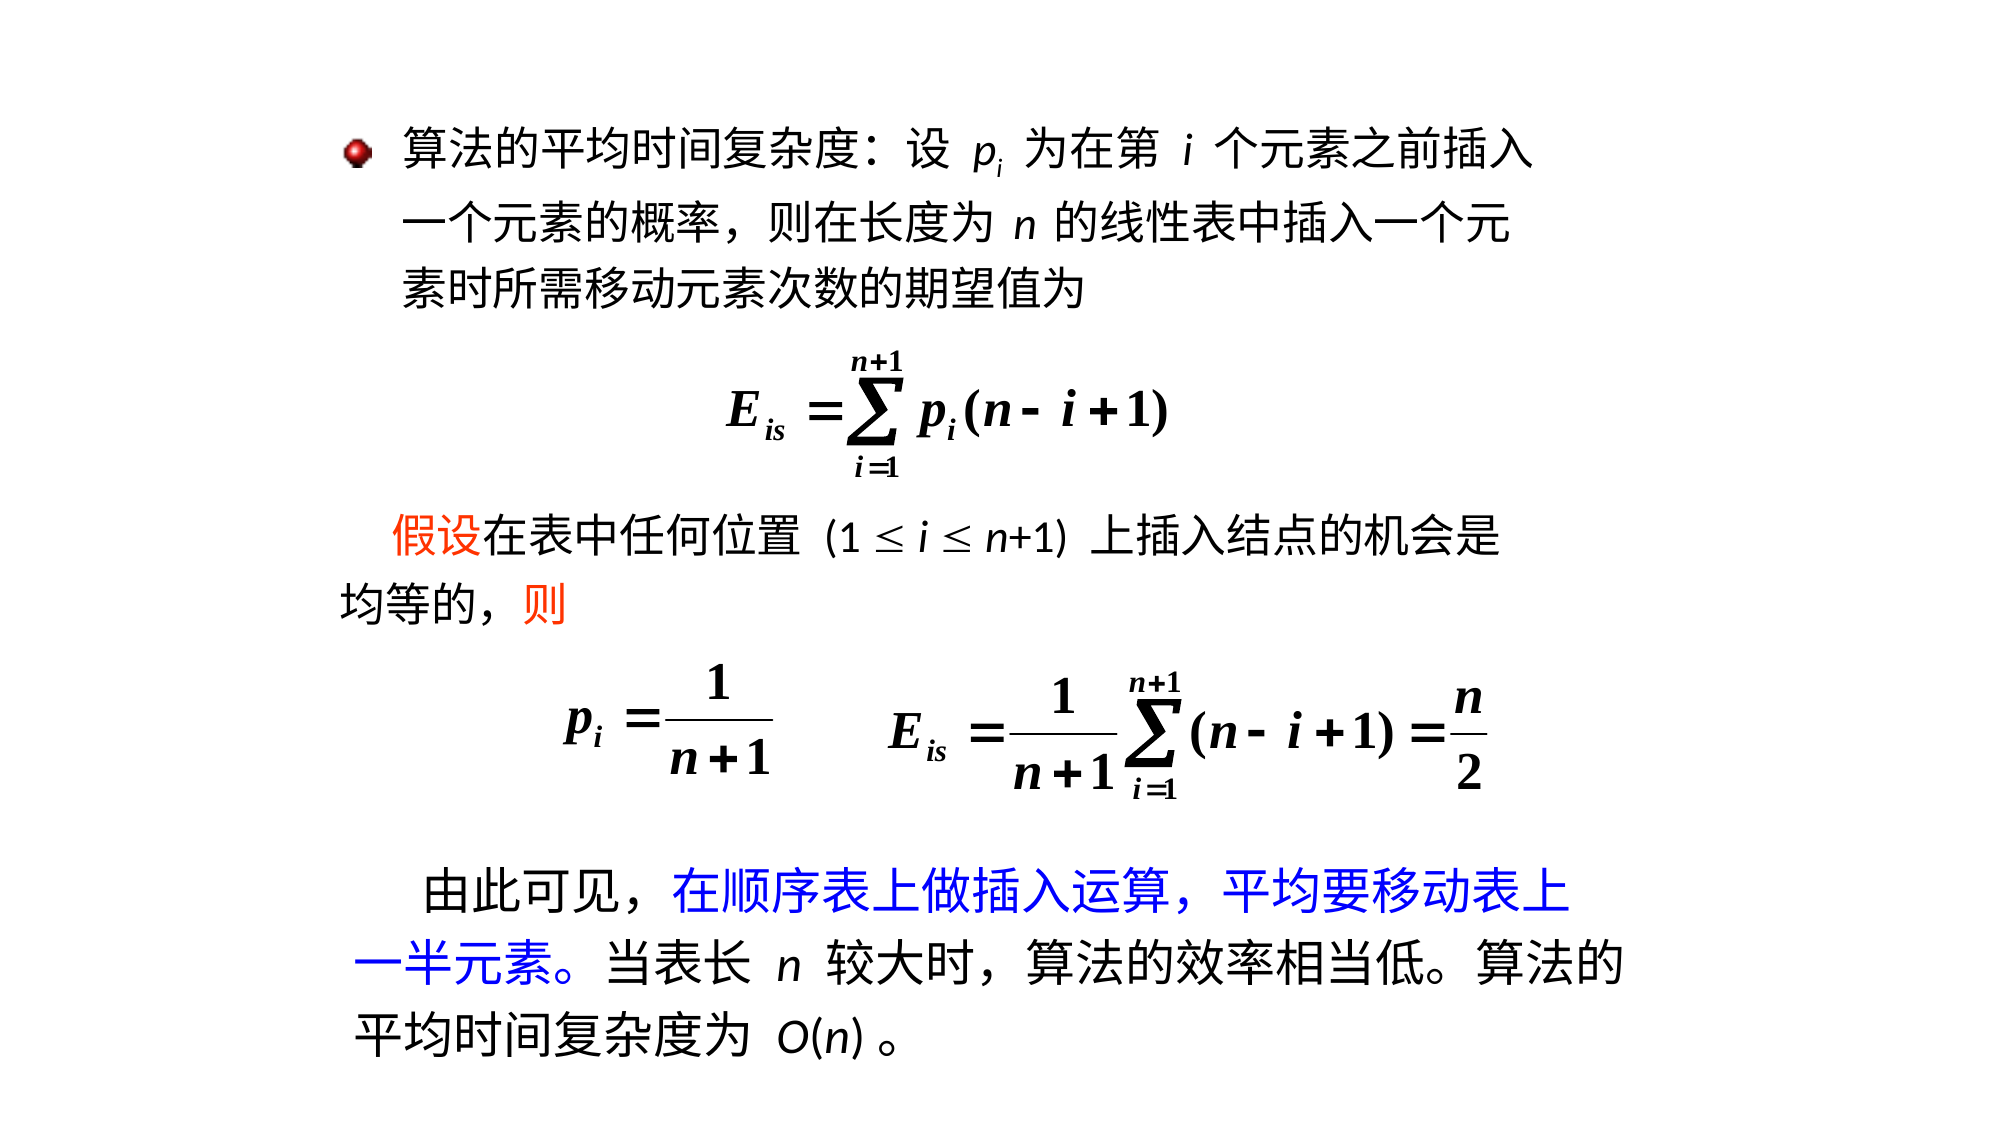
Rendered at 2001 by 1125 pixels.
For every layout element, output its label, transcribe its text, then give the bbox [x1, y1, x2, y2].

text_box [550, 645, 783, 788]
picture [339, 134, 372, 168]
text_box 假设在表中任何位置 (1  i  n+1) 上插入结点的机会是 均等的，则 [324, 493, 1527, 639]
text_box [877, 659, 1497, 811]
text_box 算法的平均时间复杂度：设 pi 为在第 i 个元素之前插入 一个元素的概率，则在长度为 n 的线性表中插入一个元 素时所需移动元素次数的期望值为 [324, 99, 1560, 322]
text_box 由此可见，在顺序表上做插入运算，平均要移动表上 一半元素。当表长 n 较大时，算法的效率相当低。算法的 平均时间复杂度为 O(n)。 [338, 839, 1652, 1071]
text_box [716, 337, 1180, 490]
